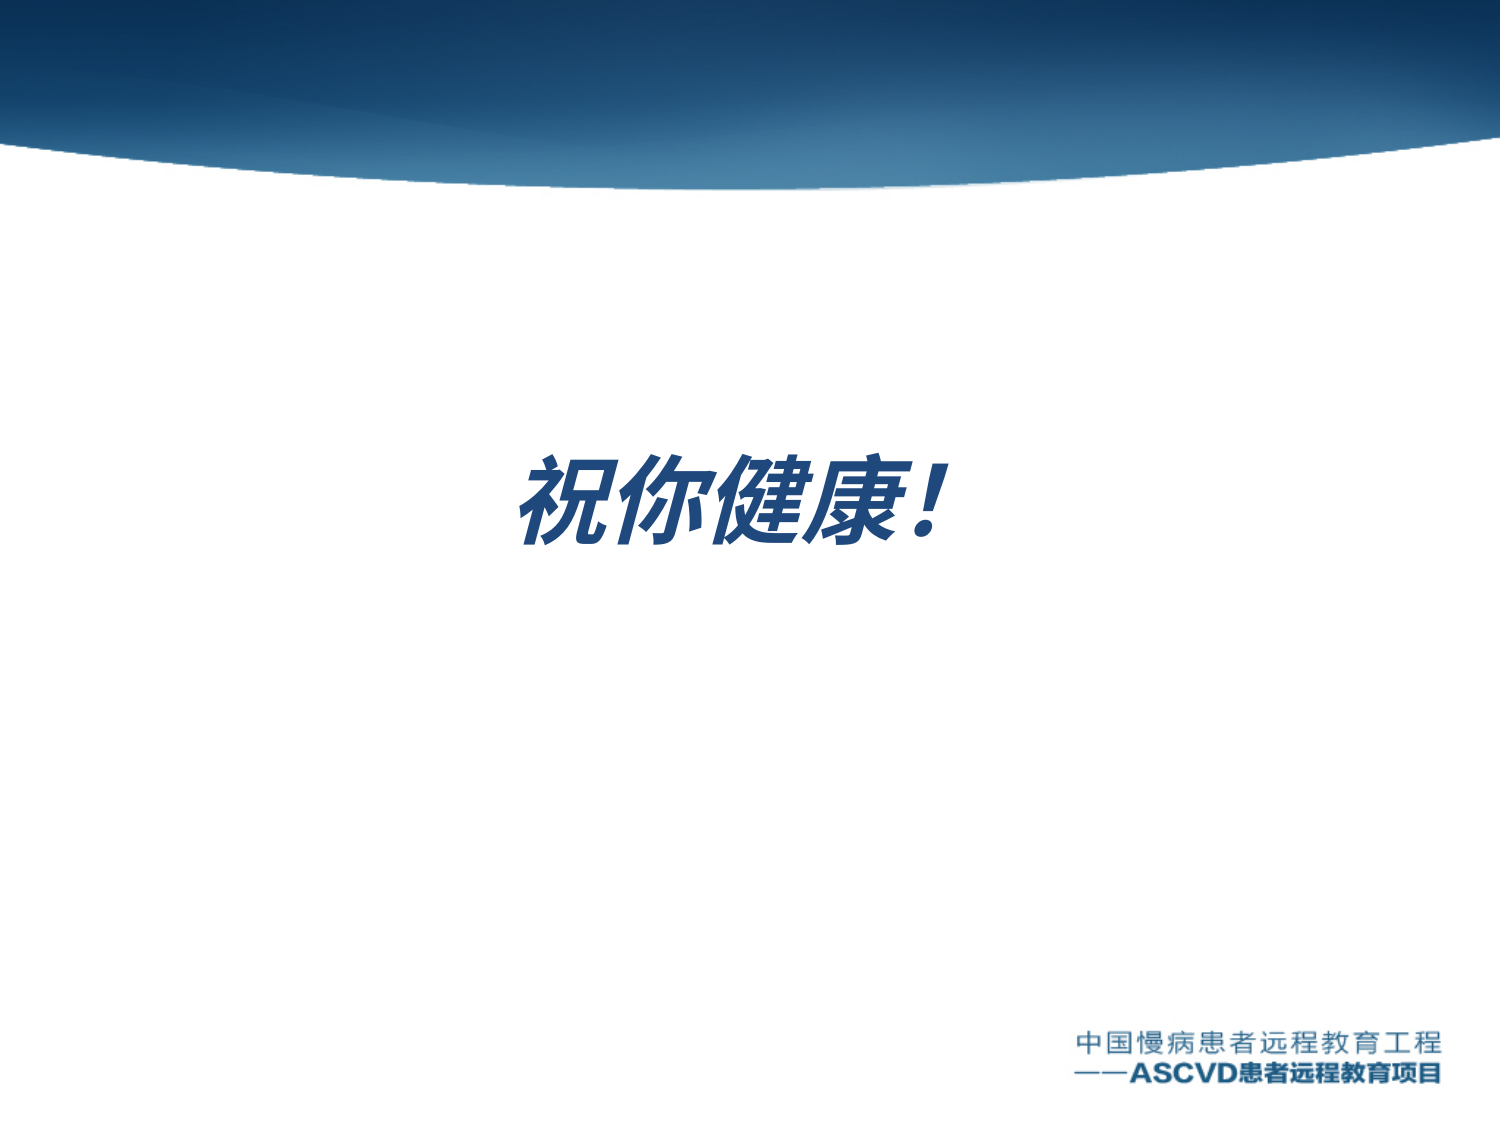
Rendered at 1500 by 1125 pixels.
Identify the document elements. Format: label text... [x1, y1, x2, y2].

list 祝你健康！ [76, 408, 1427, 564]
picture [0, 0, 1500, 1125]
